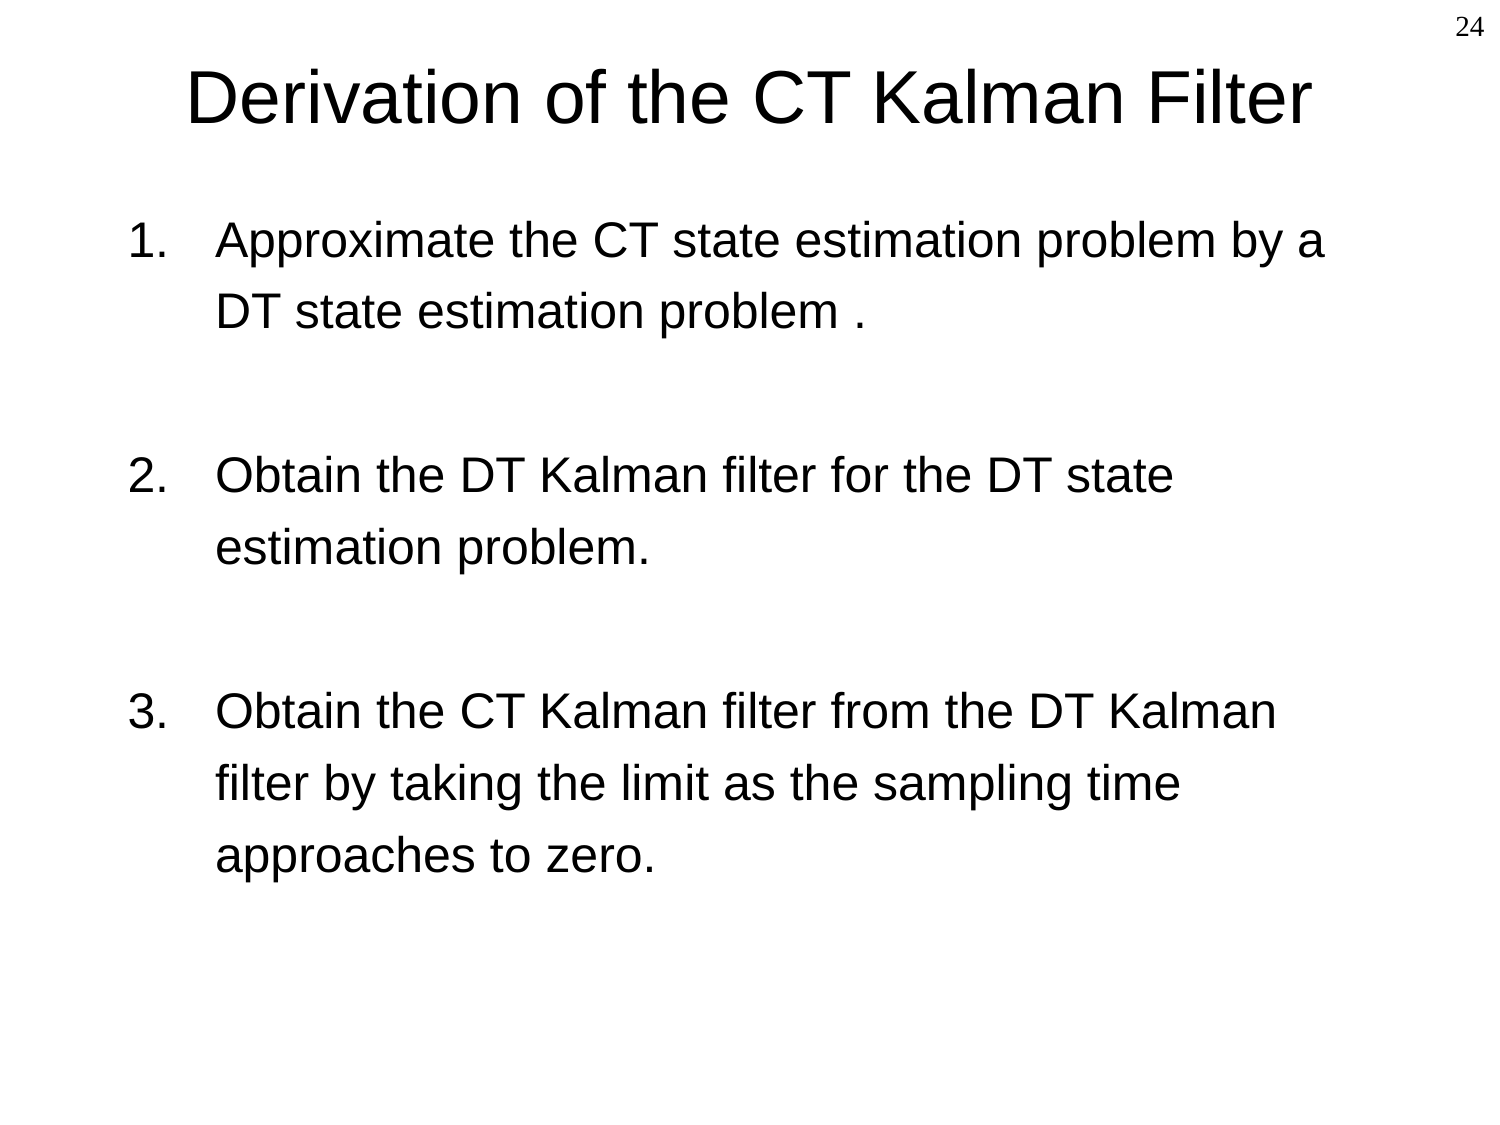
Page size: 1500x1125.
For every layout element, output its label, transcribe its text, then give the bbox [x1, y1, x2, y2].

list Approximate the CT state estimation problem by a DT state estimation problem . Obtain the DT Kalman filter for the DT state estimation problem. Obtain the CT Kalman filter from the DT Kalman filter by taking the limit as the sampling time approaches to zero. [112, 187, 1388, 1026]
title Derivation of the CT Kalman Filter [112, 0, 1388, 187]
slide_number 24 [1388, 0, 1500, 76]
